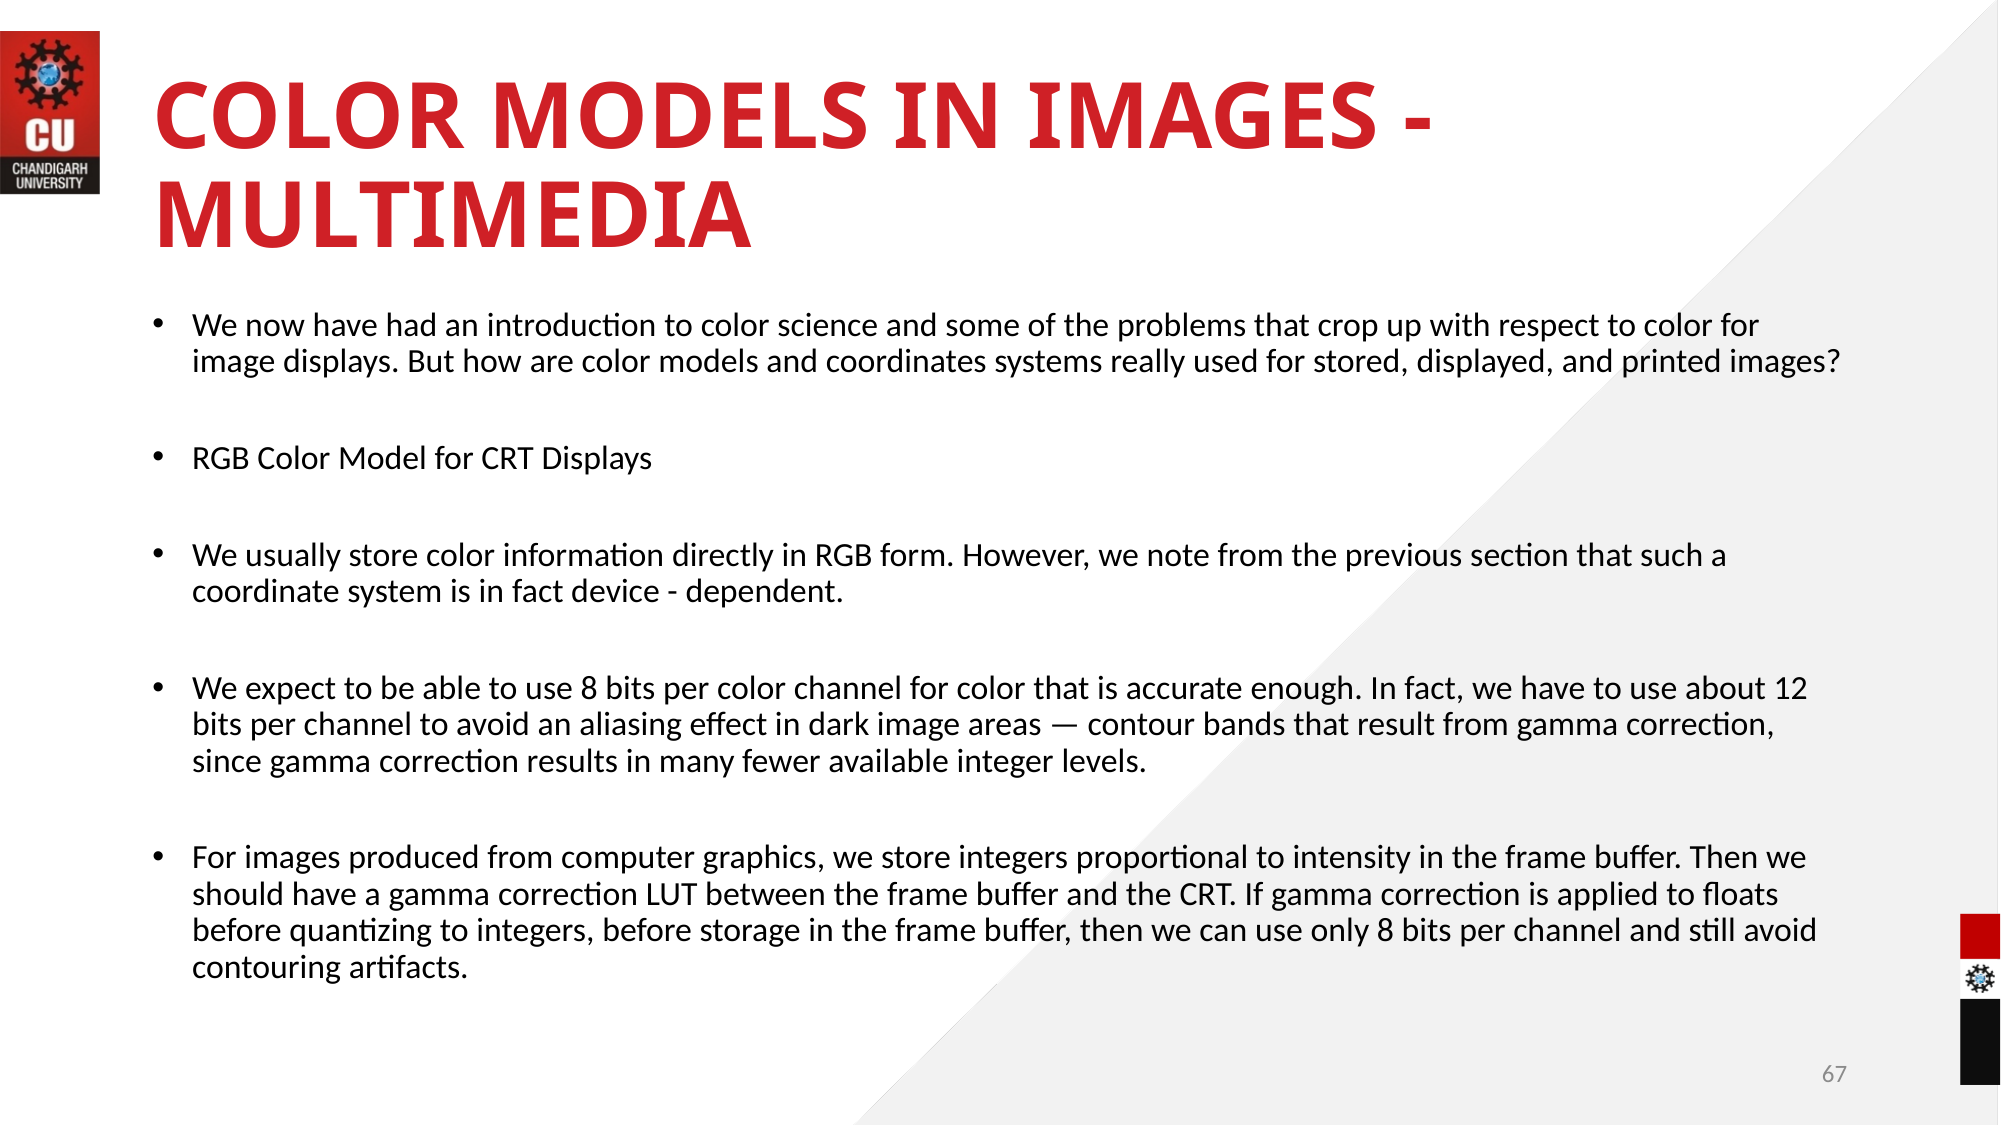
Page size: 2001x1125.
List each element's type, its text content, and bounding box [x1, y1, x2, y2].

list We now have had an introduction to color science and some of the problems that crop up with respect to color for image displays. But how are color models and coordinates systems really used for stored, displayed, and printed images? RGB Color Model for CRT Displays We usually store color information directly in RGB form. However, we note from the previous section that such a coordinate system is in fact device - dependent. We expect to be able to use 8 bits per color channel for color that is accurate enough. In fact, we have to use about 12 bits per channel to avoid an aliasing effect in dark image areas — contour bands that result from gamma correction, since gamma correction results in many fewer available integer levels. For images produced from computer graphics, we store integers proportional to intensity in the frame buffer. Then we should have a gamma correction LUT between the frame buffer and the CRT. If gamma correction is applied to floats before quantizing to integers, before storage in the frame buffer, then we can use only 8 bits per channel and still avoid contouring artifacts. [137, 299, 1863, 1014]
slide_number 67 [1412, 1042, 1863, 1103]
picture [0, 0, 2001, 1125]
title COLOR MODELS IN IMAGES - MULTIMEDIA [137, 59, 1863, 278]
